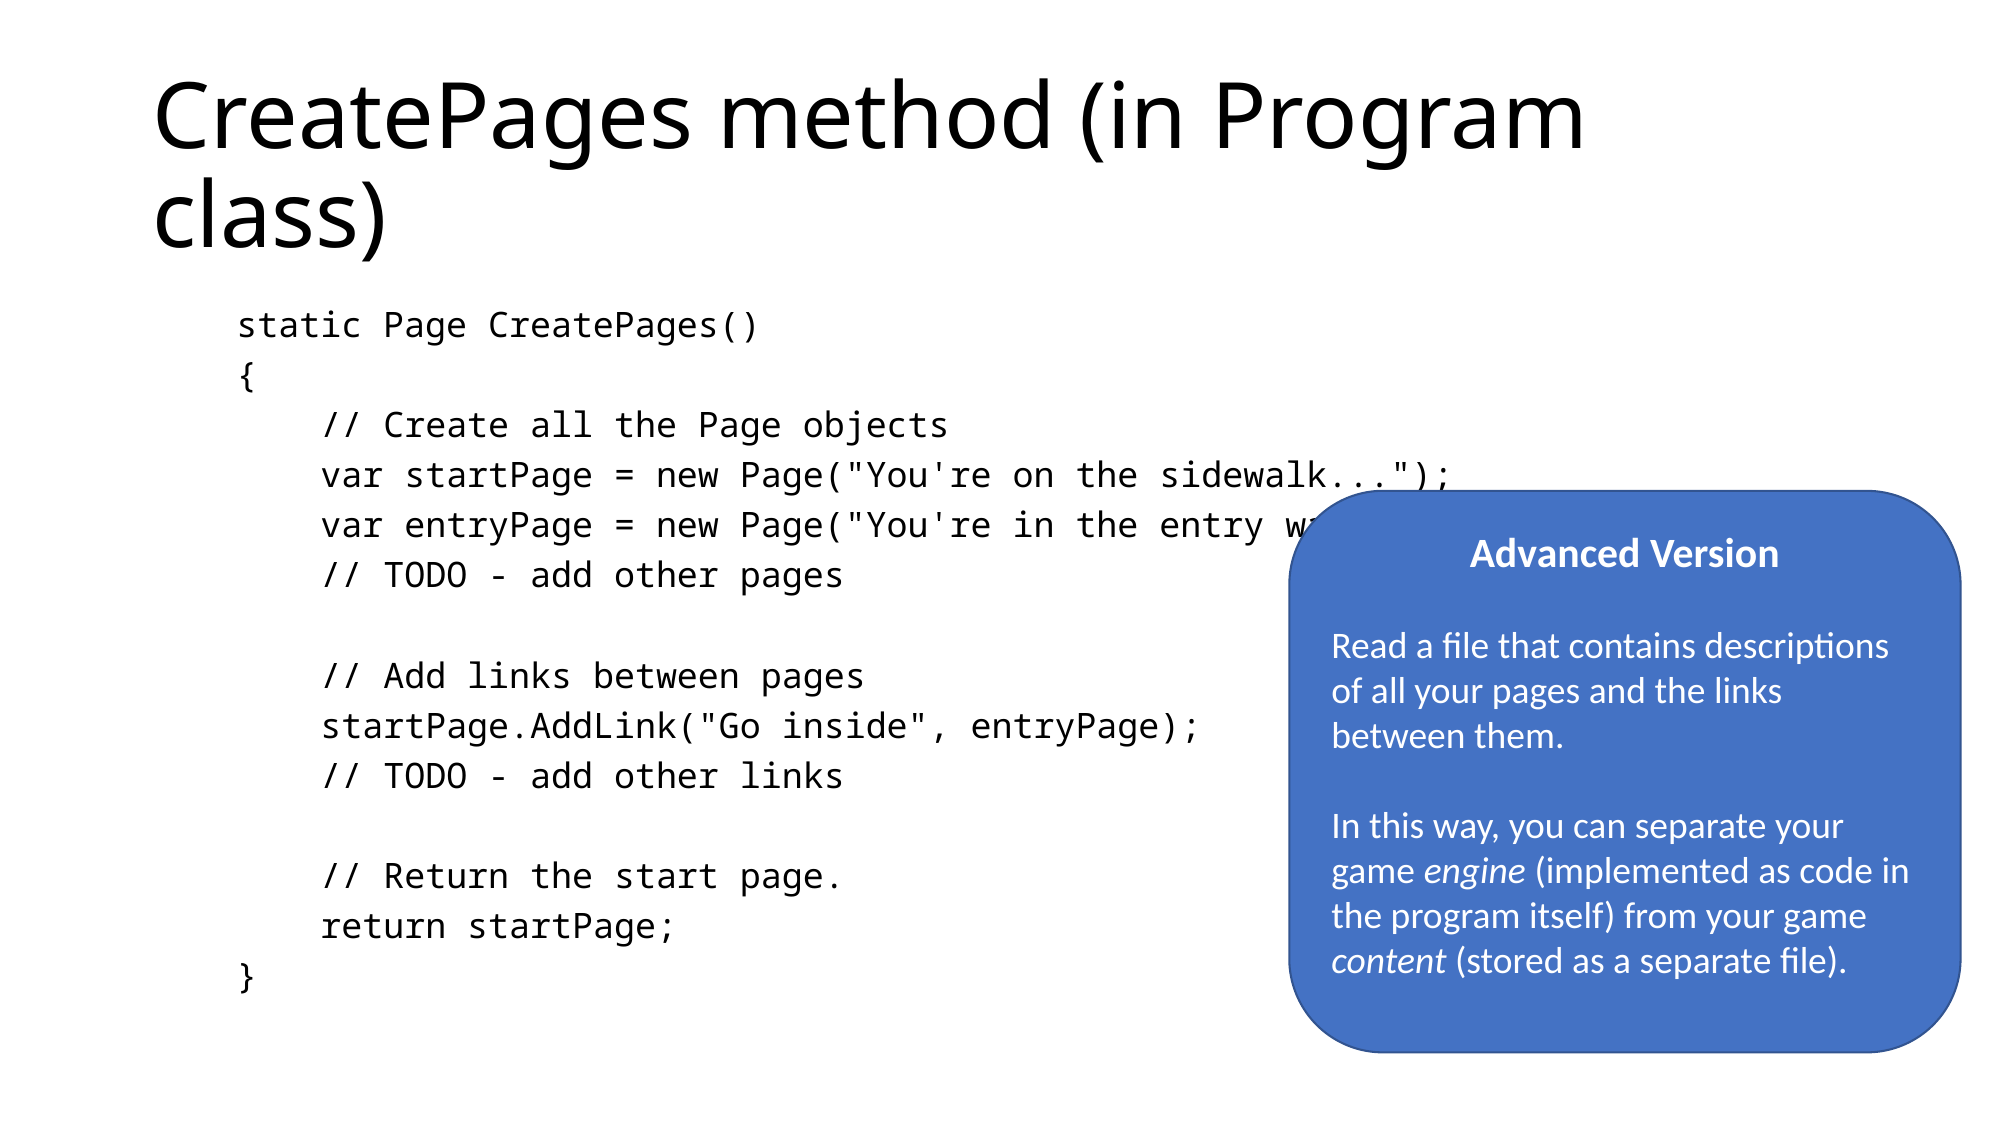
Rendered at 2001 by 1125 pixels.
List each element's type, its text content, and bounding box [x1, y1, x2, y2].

title CreatePages method (in Program class) [137, 59, 1863, 278]
text_box Advanced Version Read a file that contains descriptions of all your pages and the links between them. In this way, you can separate your game engine (implemented as code in the program itself) from your game content (stored as a separate file). [1288, 489, 1962, 1054]
list static Page CreatePages() { // Create all the Page objects var startPage = new Page("You're on the sidewalk..."); var entryPage = new Page("You're in the entry way..."); // TODO - add other pages // Add links between pages startPage.AddLink("Go inside", entryPage); // TODO - add other links // Return the start page. return startPage; } [137, 299, 1863, 1014]
